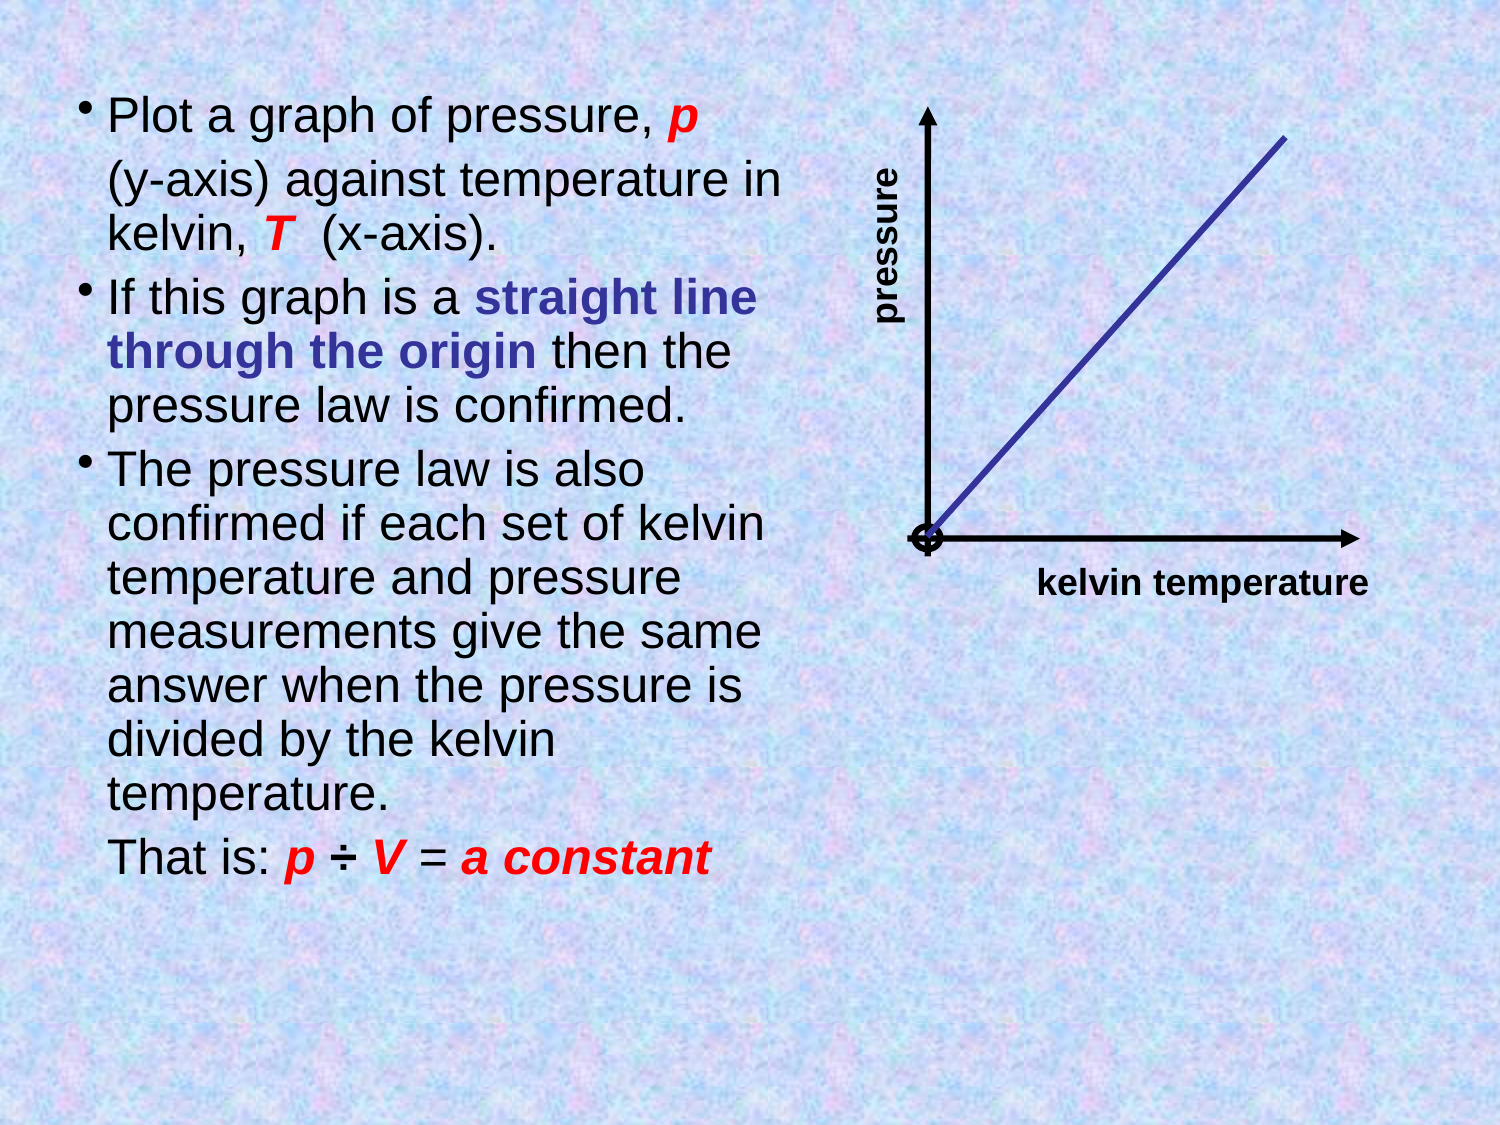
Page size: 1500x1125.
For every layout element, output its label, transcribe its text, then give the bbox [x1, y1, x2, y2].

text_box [851, 106, 1400, 612]
picture [0, 0, 1500, 1125]
list Plot a graph of pressure, p (y-axis) against temperature in kelvin, T (x-axis). If this graph is a straight line through the origin then the pressure law is confirmed. The pressure law is also confirmed if each set of kelvin temperature and pressure measurements give the same answer when the pressure is divided by the kelvin temperature. That is: p ÷ V = a constant [62, 82, 806, 867]
